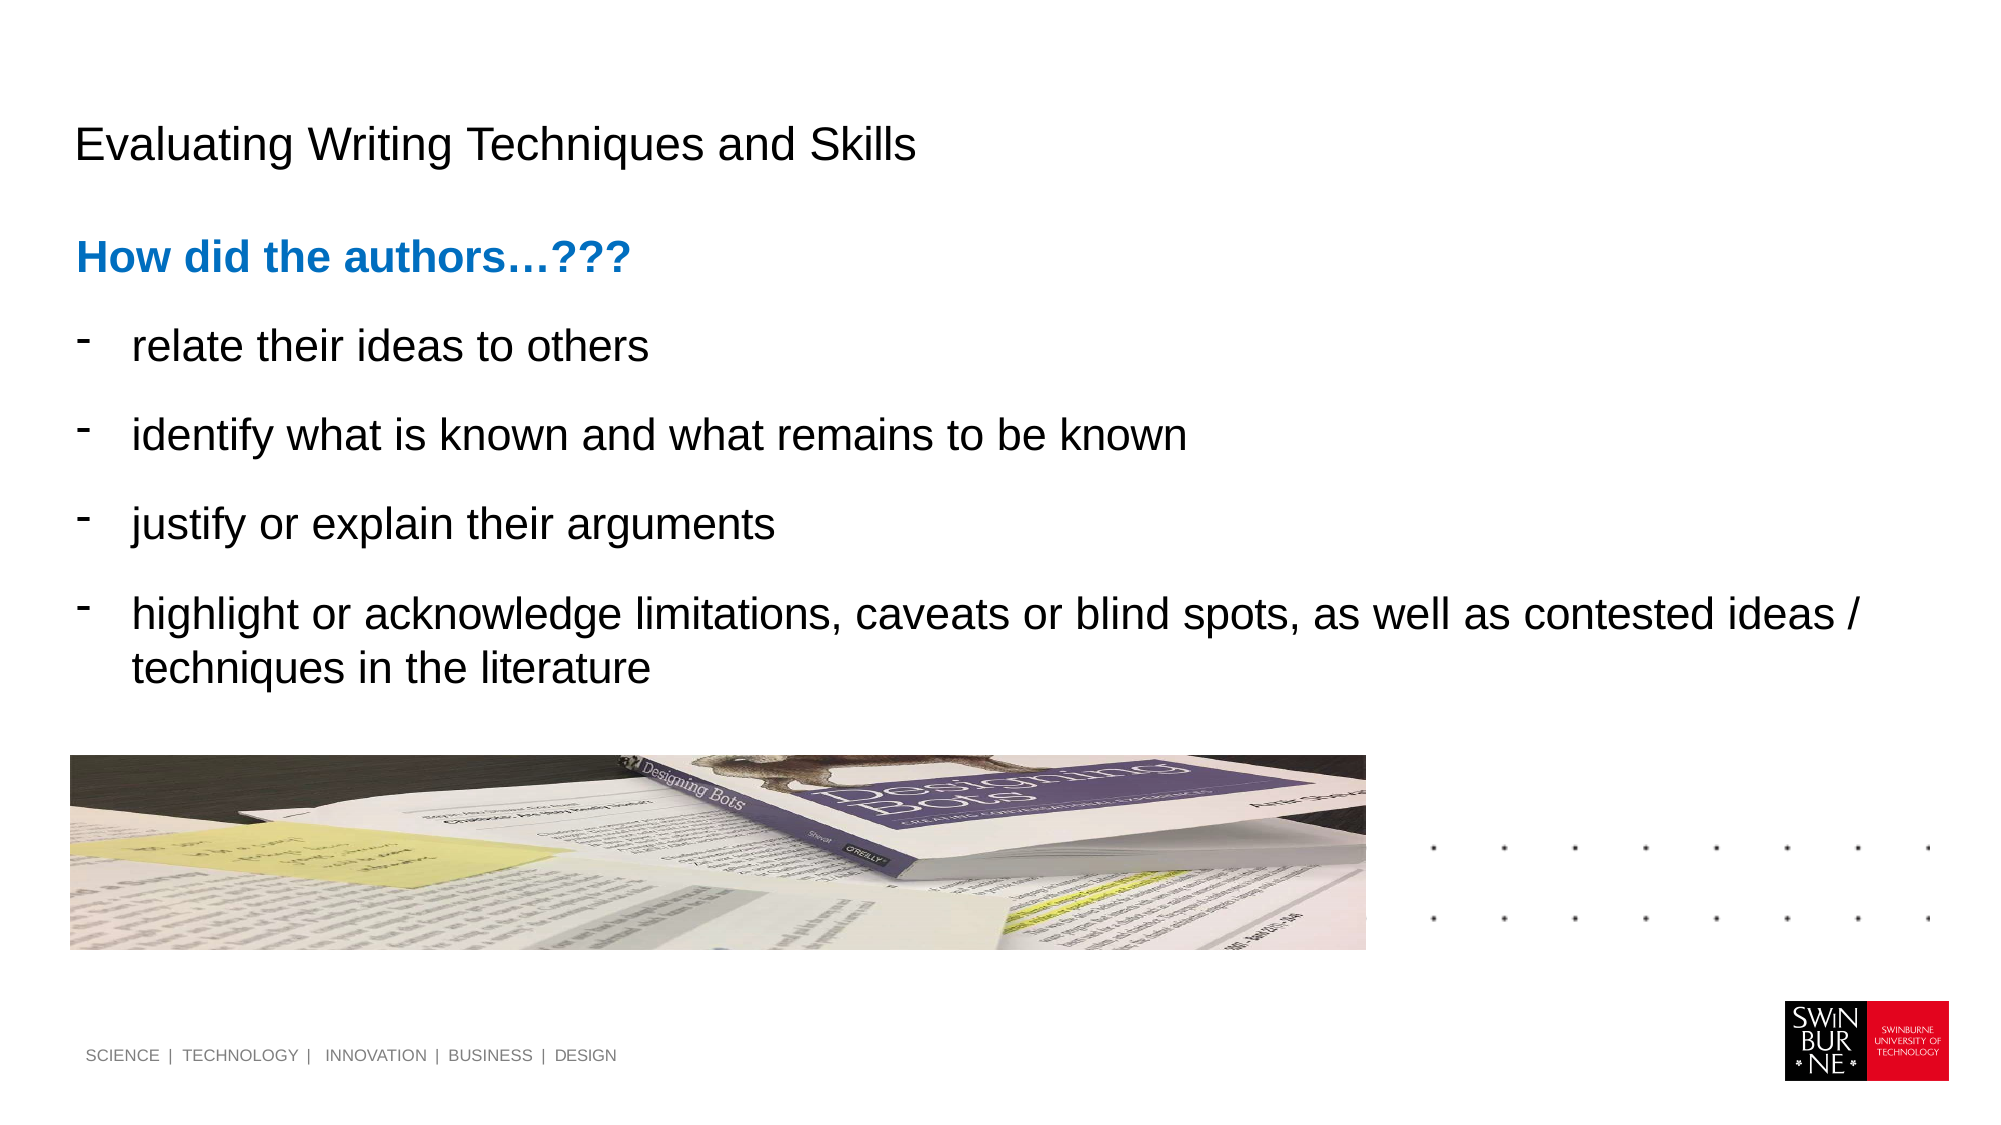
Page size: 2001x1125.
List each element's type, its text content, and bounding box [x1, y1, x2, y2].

list SCIENCE | TECHNOLOGY | INNOVATION | BUSINESS | DESIGN [70, 1039, 899, 1081]
picture [70, 755, 1366, 950]
picture [1785, 1001, 1949, 1081]
text_box Evaluating Writing Techniques and Skills How did the authors…??? relate their ideas to others identify what is known and what remains to be known justify or explain their arguments highlight or acknowledge limitations, caveats or blind spots, as well as contested ideas / techniques in the literature [70, 109, 2000, 693]
